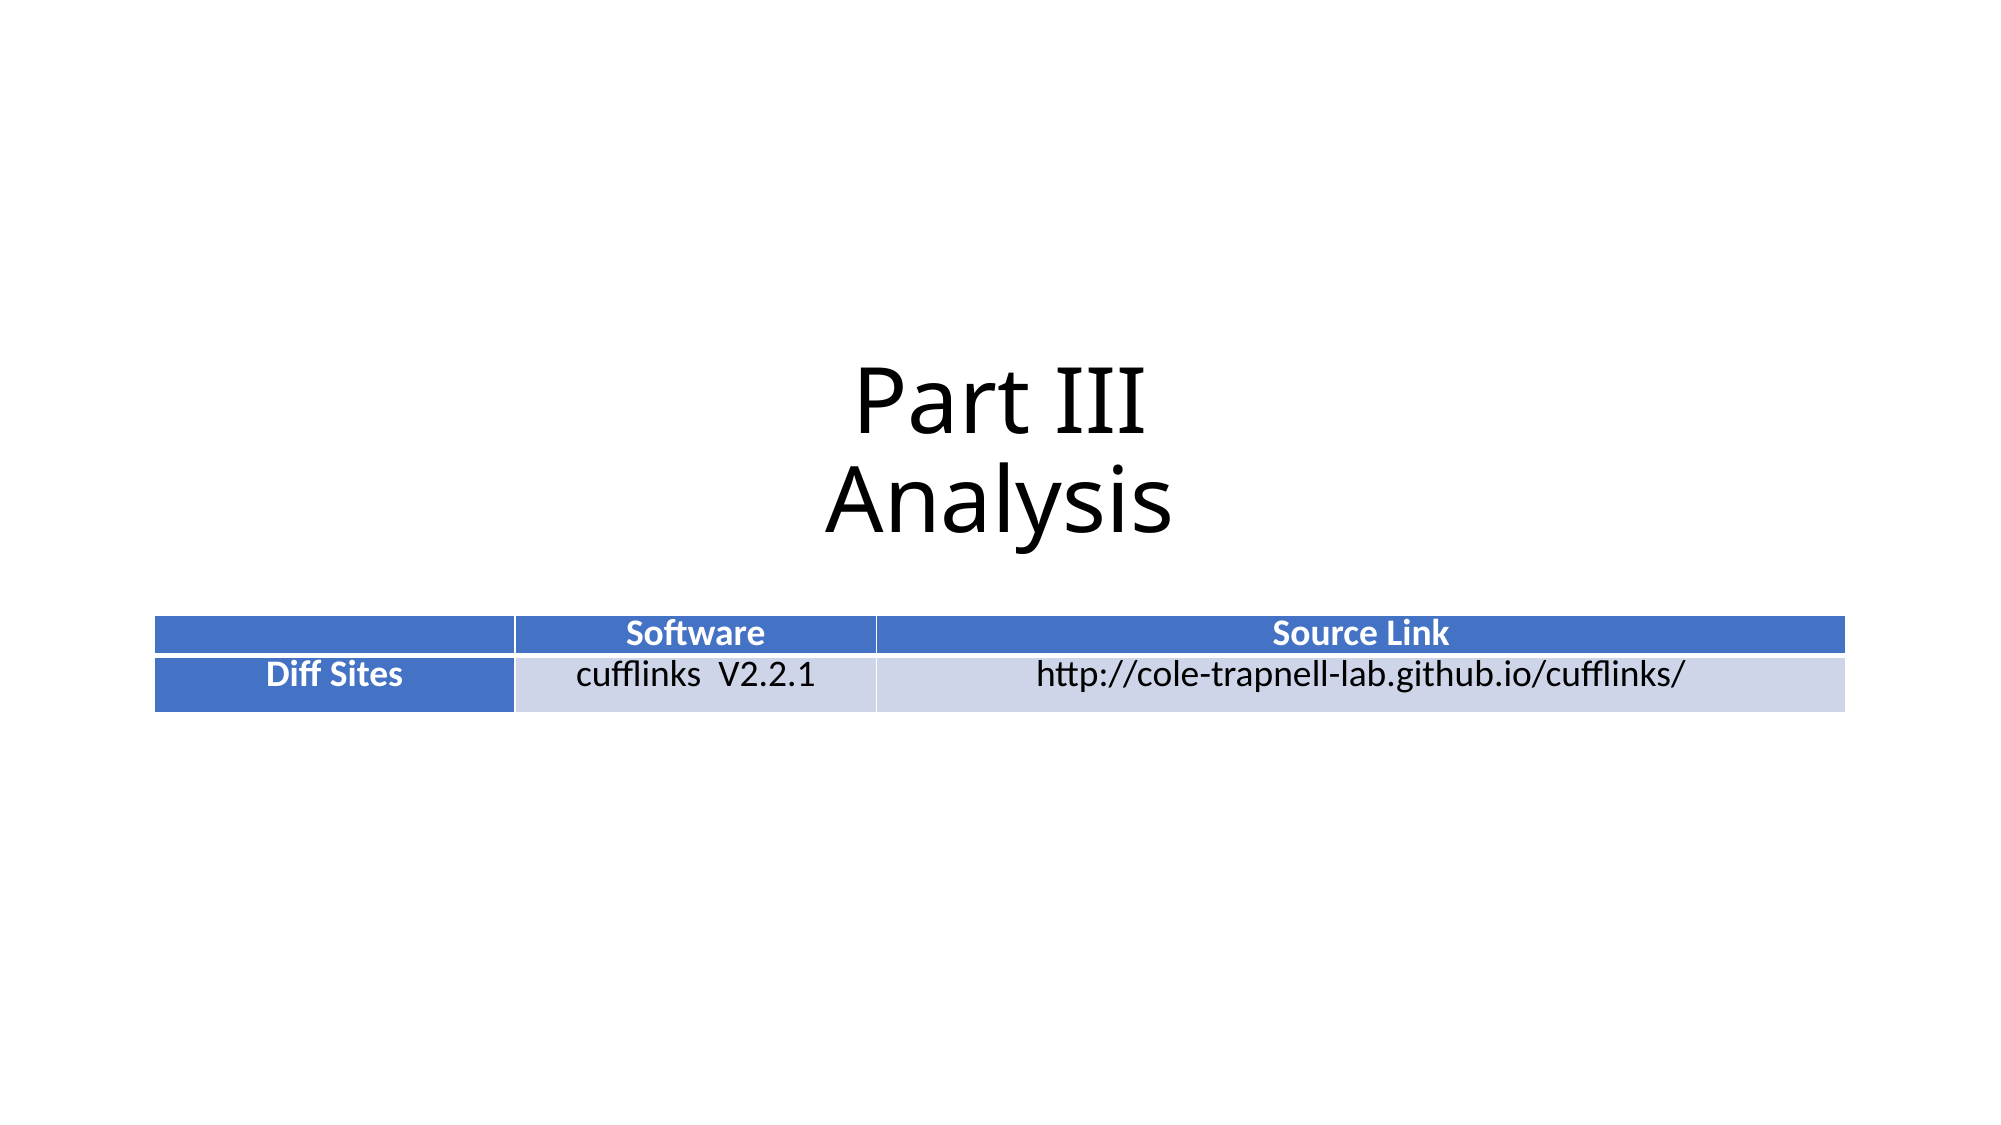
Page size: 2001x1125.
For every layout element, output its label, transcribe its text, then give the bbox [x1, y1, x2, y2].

table_header Software [516, 616, 876, 653]
title Part III Analysis [137, 345, 1863, 563]
table_header [155, 616, 514, 653]
table_cell Diff Sites [155, 658, 514, 712]
table_cell http://cole-trapnell-lab.github.io/cufflinks/ [877, 658, 1845, 712]
table_header Source Link [877, 616, 1845, 653]
table_cell cufflinks V2.2.1 [516, 658, 876, 712]
